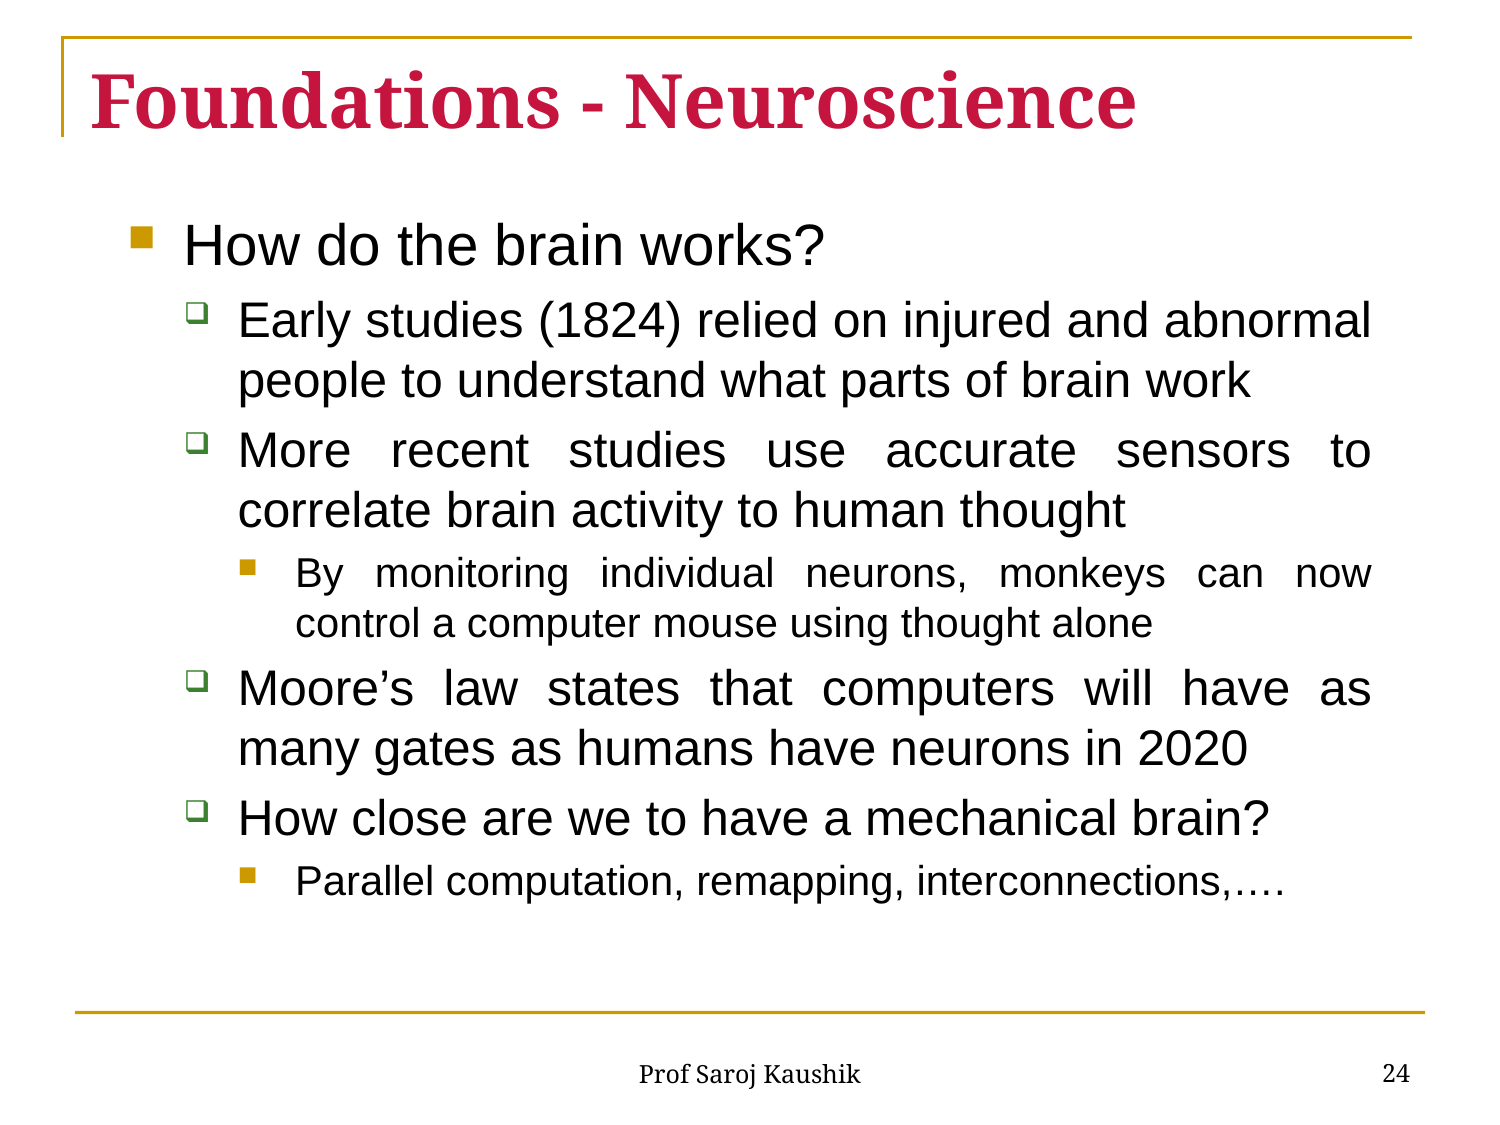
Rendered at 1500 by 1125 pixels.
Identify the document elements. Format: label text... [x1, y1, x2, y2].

list How do the brain works? Early studies (1824) relied on injured and abnormal people to understand what parts of brain work More recent studies use accurate sensors to correlate brain activity to human thought By monitoring individual neurons, monkeys can now control a computer mouse using thought alone Moore’s law states that computers will have as many gates as humans have neurons in 2020 How close are we to have a mechanical brain? Parallel computation, remapping, interconnections,…. [112, 200, 1388, 1000]
title Foundations - Neuroscience [75, 45, 1425, 233]
slide_number 24 [1074, 1024, 1425, 1100]
footer Prof Saroj Kaushik [512, 1025, 988, 1100]
